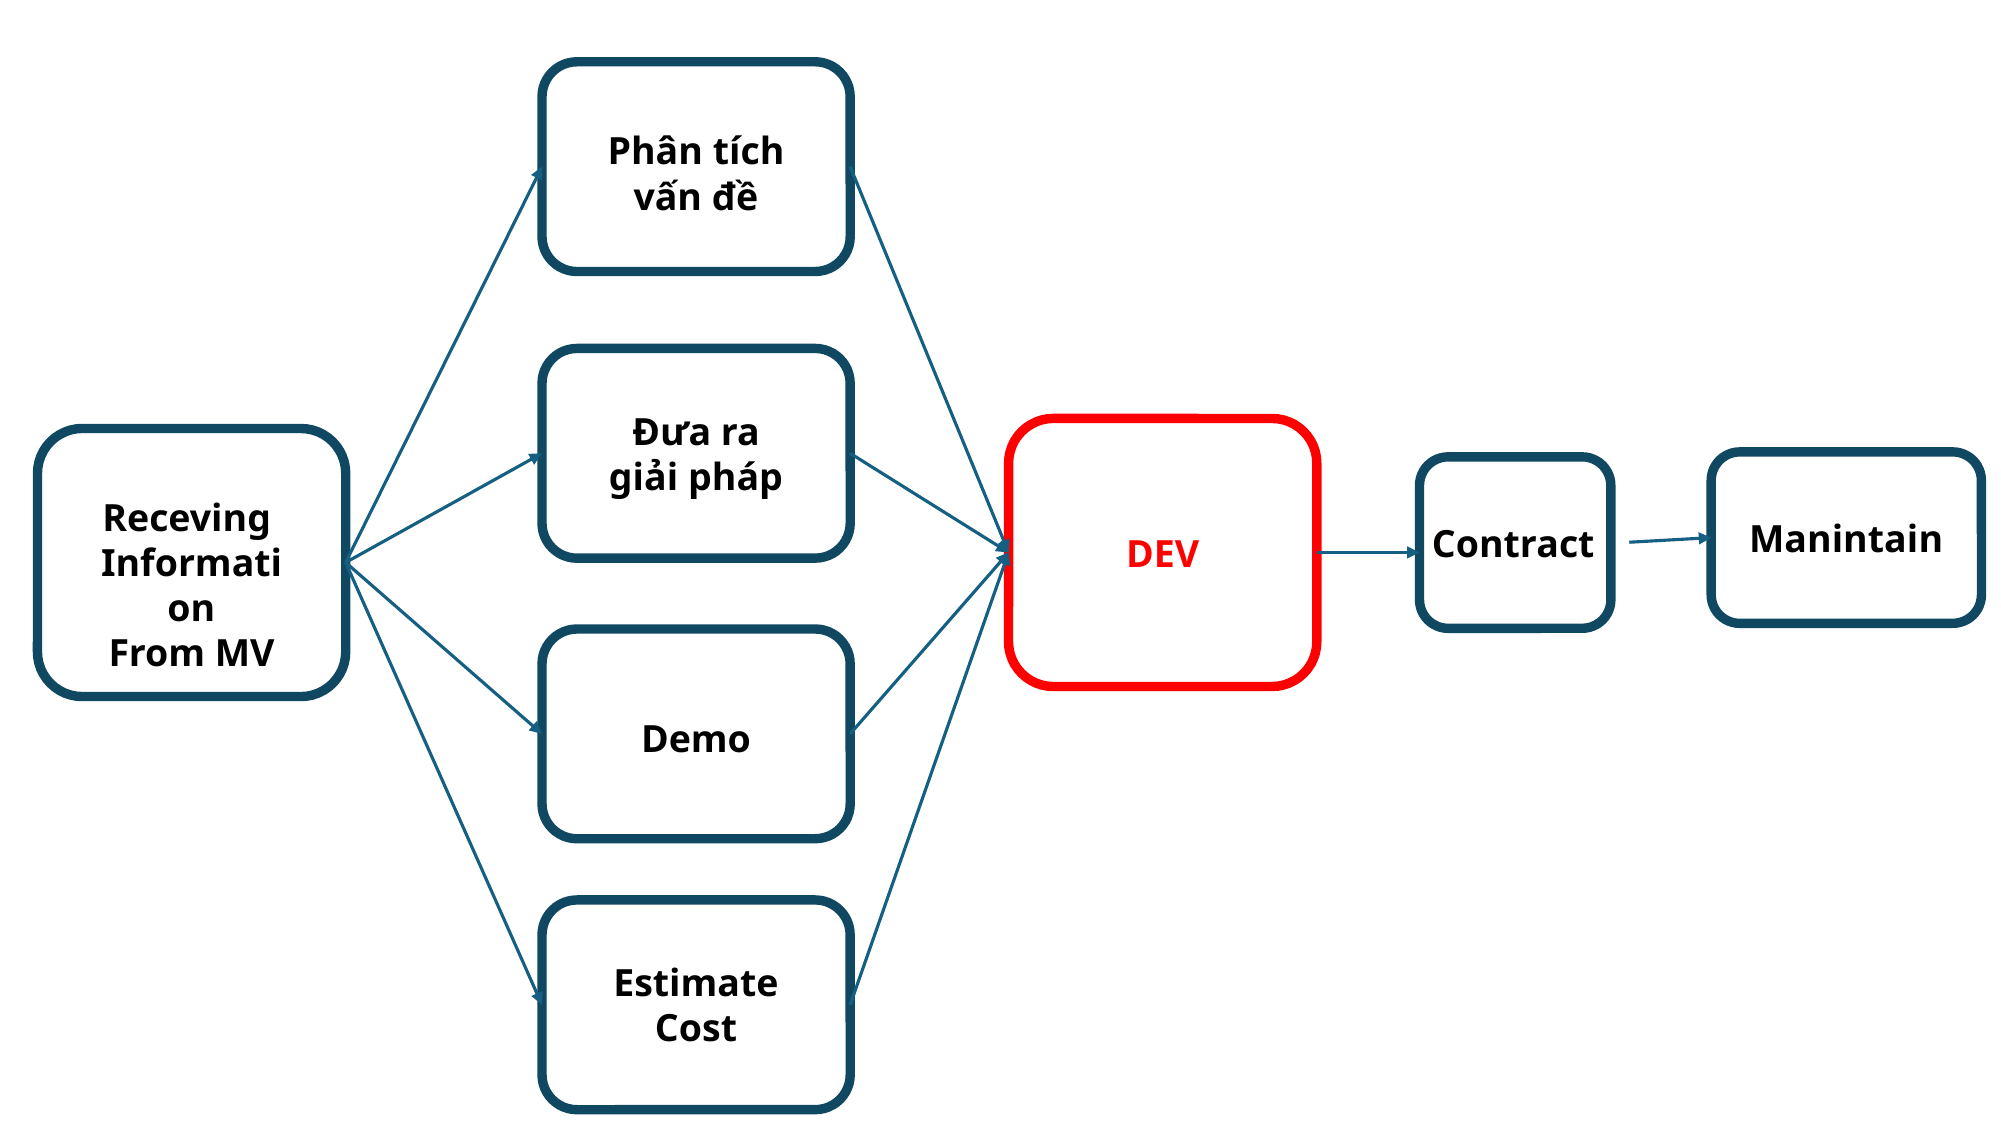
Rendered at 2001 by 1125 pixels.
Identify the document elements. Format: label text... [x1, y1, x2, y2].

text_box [849, 551, 1010, 1006]
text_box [849, 166, 1010, 452]
text_box Receving Information From MV [75, 486, 308, 682]
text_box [849, 452, 1010, 551]
text_box [540, 60, 852, 274]
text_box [345, 561, 543, 1006]
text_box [345, 452, 543, 561]
text_box [1417, 573, 1613, 630]
text_box [540, 898, 852, 1112]
text_box [1010, 416, 1319, 689]
text_box Demo [579, 707, 813, 768]
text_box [1628, 537, 1712, 544]
text_box [1709, 450, 1984, 625]
text_box [543, 346, 849, 560]
text_box [543, 627, 849, 841]
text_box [345, 166, 543, 452]
text_box Phân tích vấn đề [579, 120, 813, 225]
text_box Contract [1396, 512, 1630, 573]
text_box [1417, 455, 1613, 512]
text_box Đưa ra giải pháp [579, 400, 813, 505]
text_box Estimate Cost [579, 951, 813, 1057]
text_box DEV [1046, 522, 1279, 582]
text_box Manintain [1730, 507, 1963, 568]
text_box [35, 426, 345, 699]
